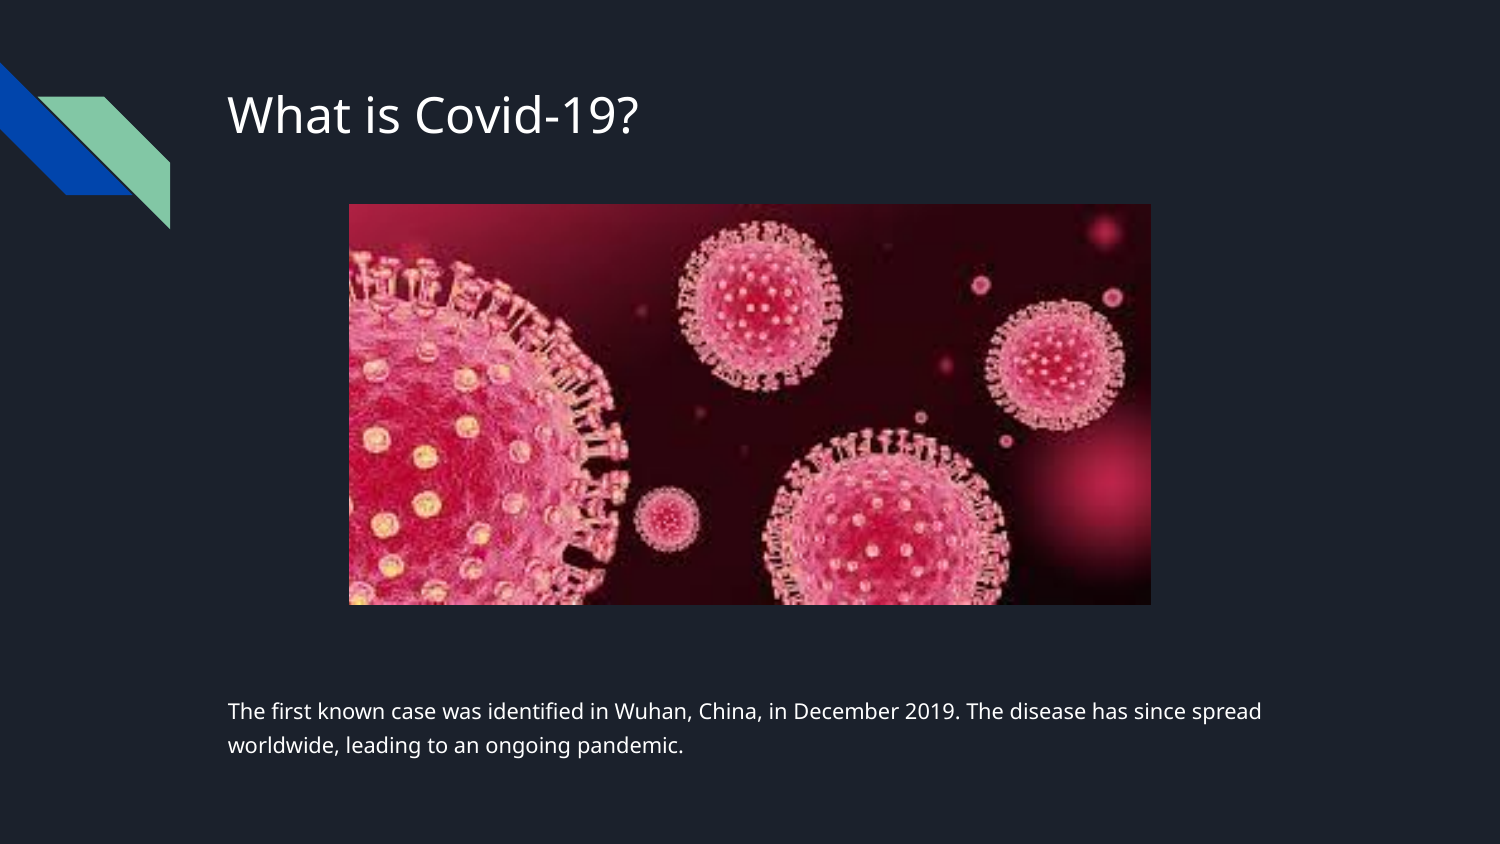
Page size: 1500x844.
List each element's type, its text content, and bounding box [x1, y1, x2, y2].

list The first known case was identified in Wuhan, China, in December 2019. The disease has since spread worldwide, leading to an ongoing pandemic. [212, 677, 1368, 776]
picture [349, 204, 1151, 605]
title What is Covid-19? [212, 64, 1368, 215]
